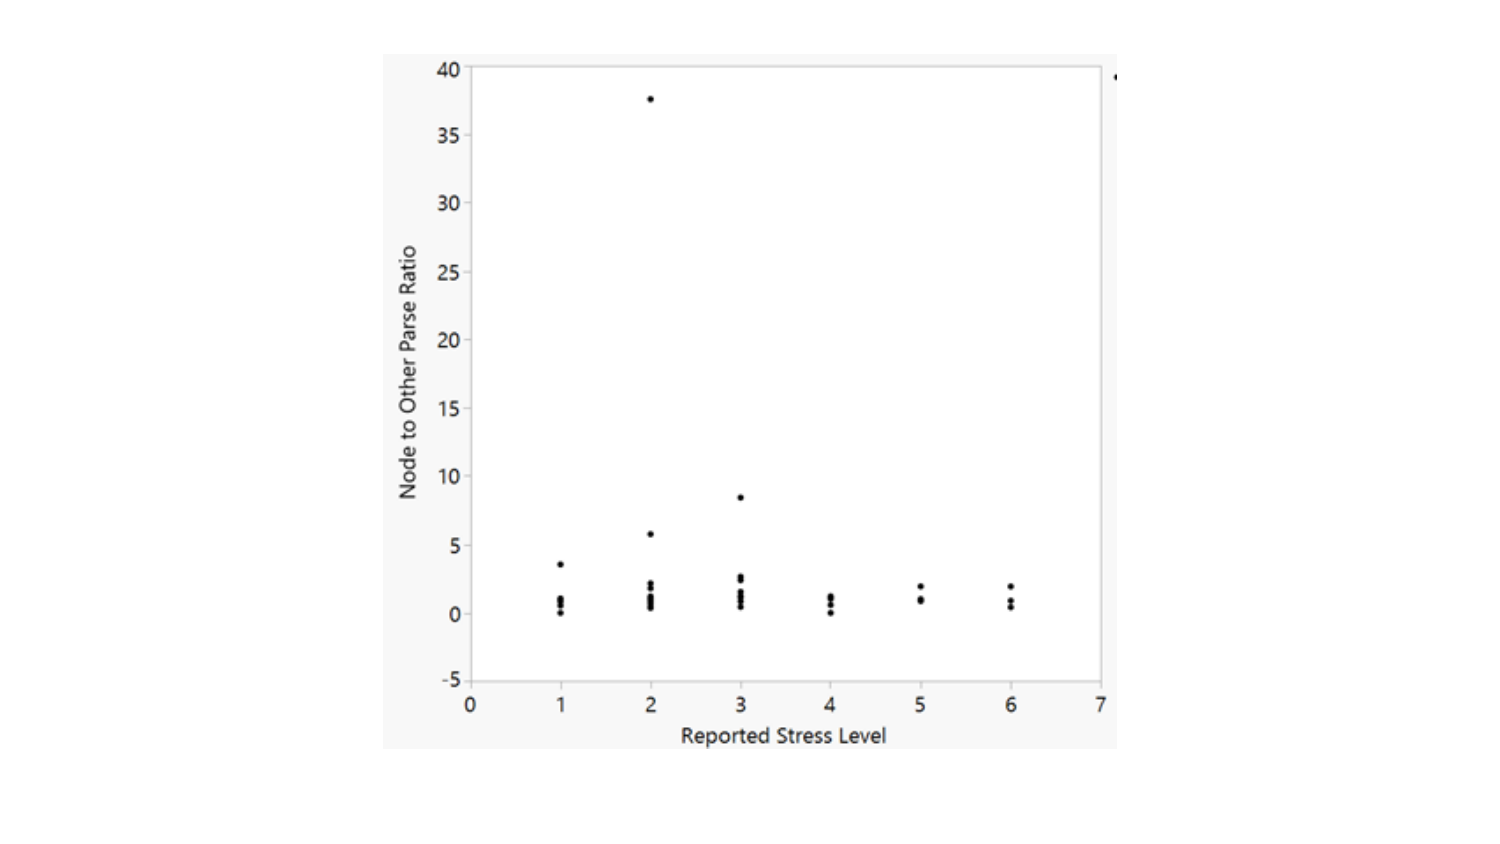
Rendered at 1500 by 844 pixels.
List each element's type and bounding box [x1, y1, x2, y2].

picture [383, 54, 1117, 749]
